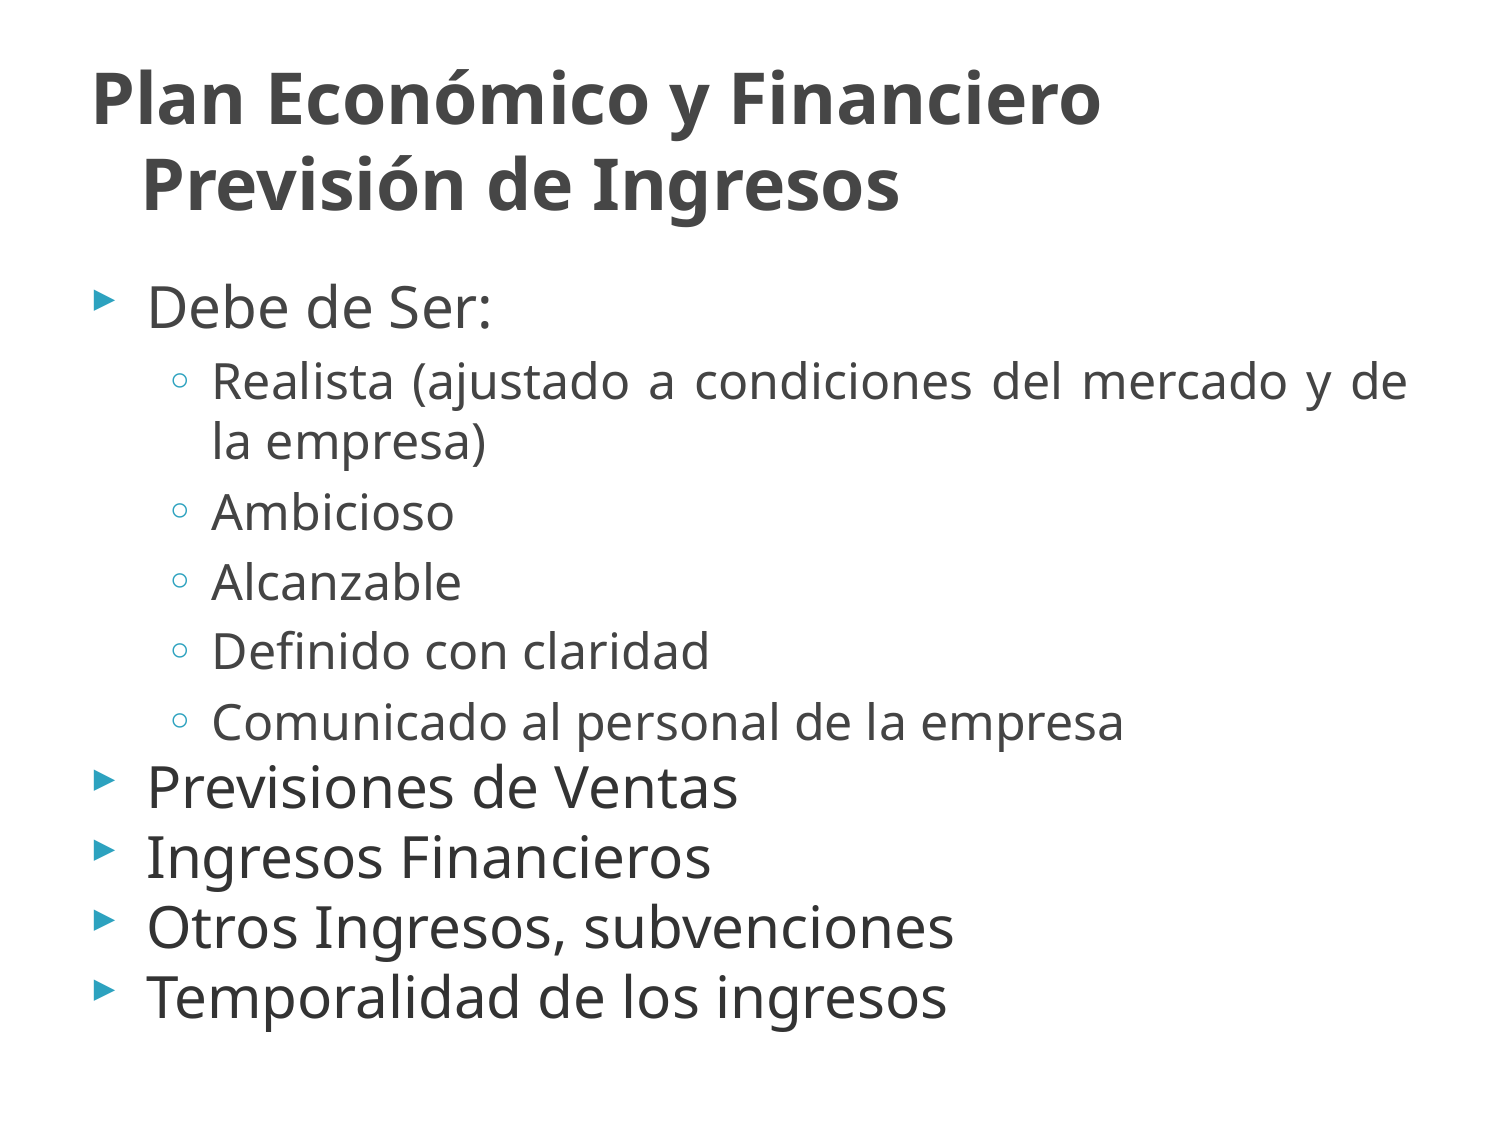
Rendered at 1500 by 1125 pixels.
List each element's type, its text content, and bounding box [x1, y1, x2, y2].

list Debe de Ser: Realista (ajustado a condiciones del mercado y de la empresa) Ambicioso Alcanzable Definido con claridad Comunicado al personal de la empresa Previsiones de Ventas Ingresos Financieros Otros Ingresos, subvenciones Temporalidad de los ingresos [74, 262, 1426, 1006]
title Plan Económico y Financiero Previsión de Ingresos [75, 45, 1425, 233]
